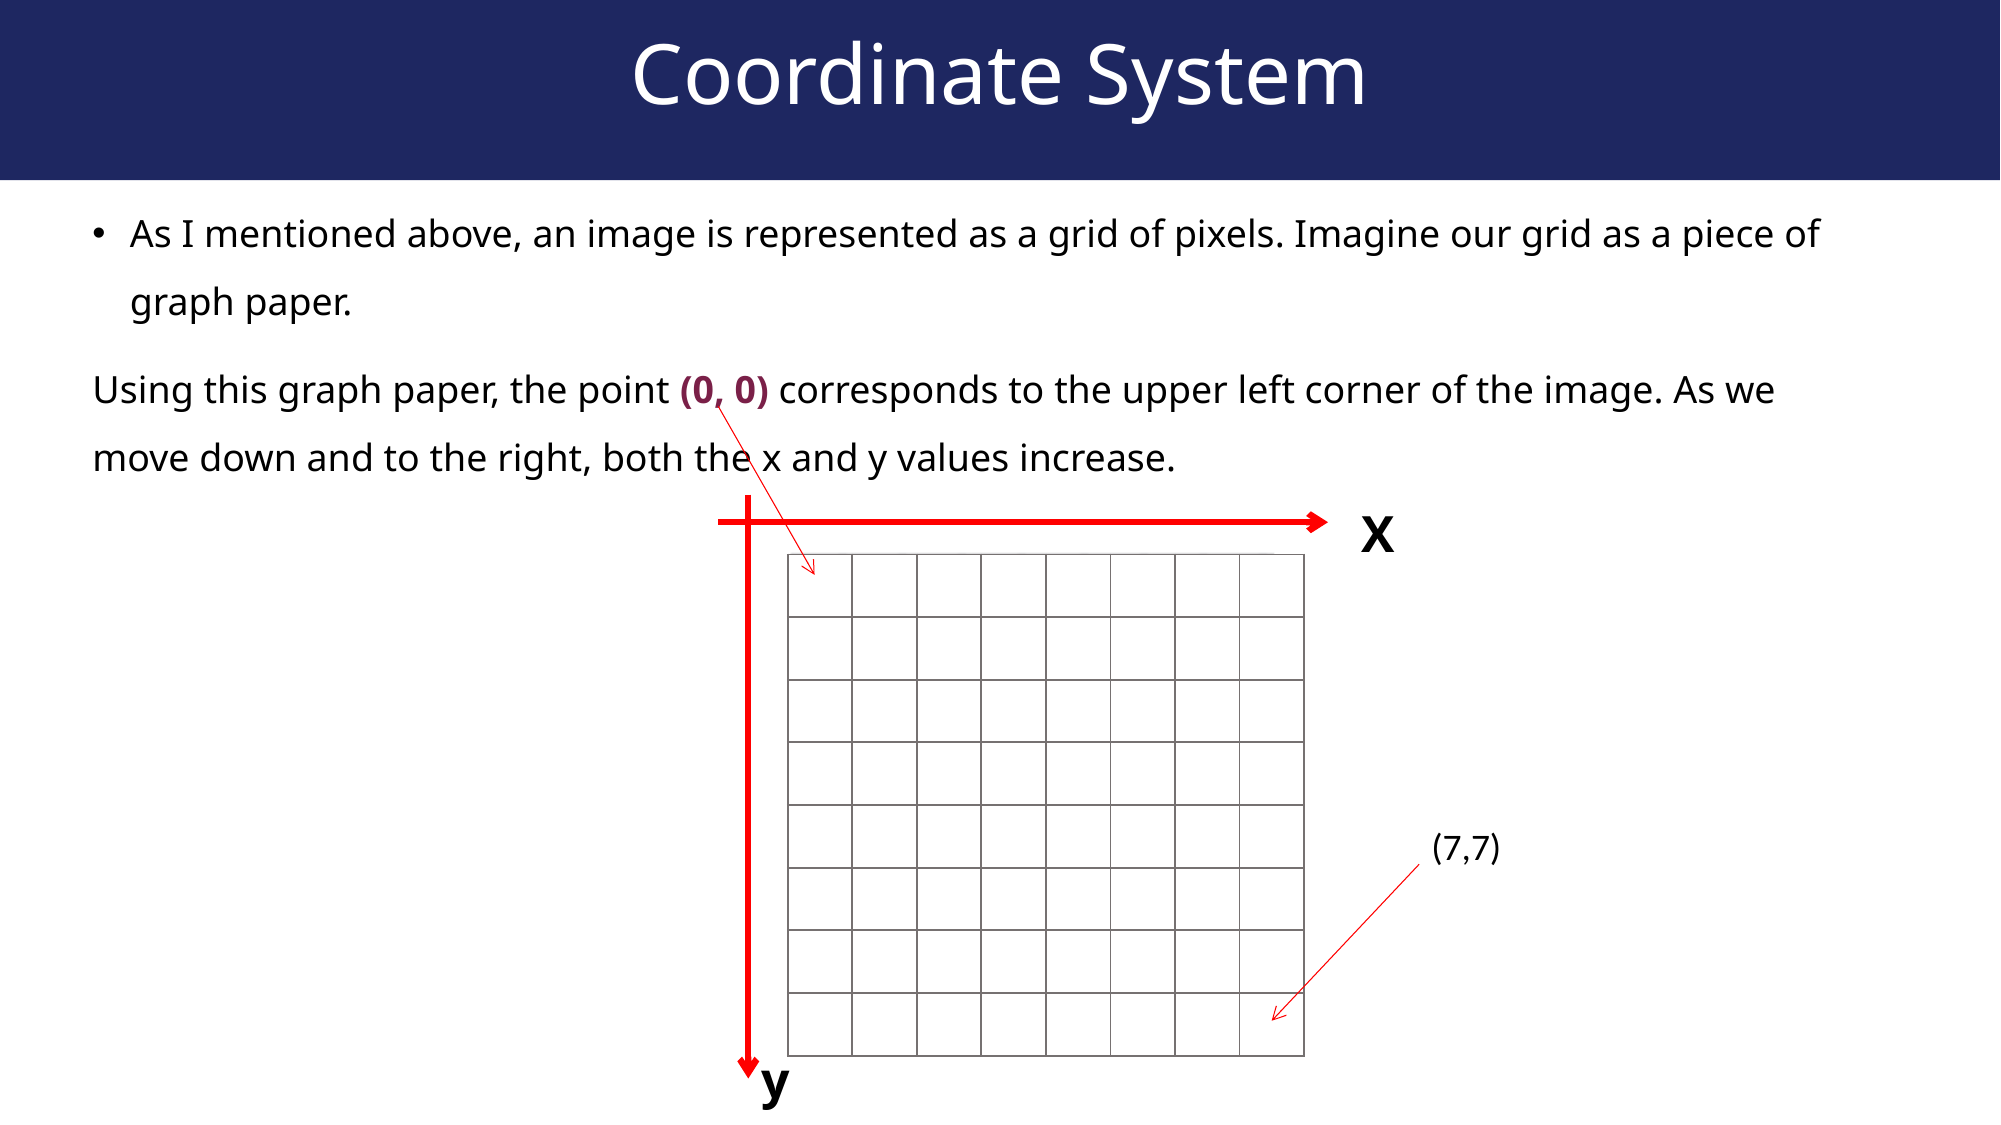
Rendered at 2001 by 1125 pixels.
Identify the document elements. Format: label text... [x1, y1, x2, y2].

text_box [1271, 864, 1420, 1021]
text_box (7,7) [1416, 815, 1517, 876]
text_box y [746, 1079, 797, 1116]
text_box X [1347, 494, 1416, 570]
list As I mentioned above, an image is represented as a grid of pixels. Imagine our grid as a piece of graph paper. Using this graph paper, the point (0, 0) corresponds to the upper left corner of the image. As we move down and to the right, both the x and y values increase. [77, 180, 1855, 1079]
title Coordinate System [0, 13, 2000, 143]
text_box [718, 494, 1329, 1079]
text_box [718, 406, 815, 575]
